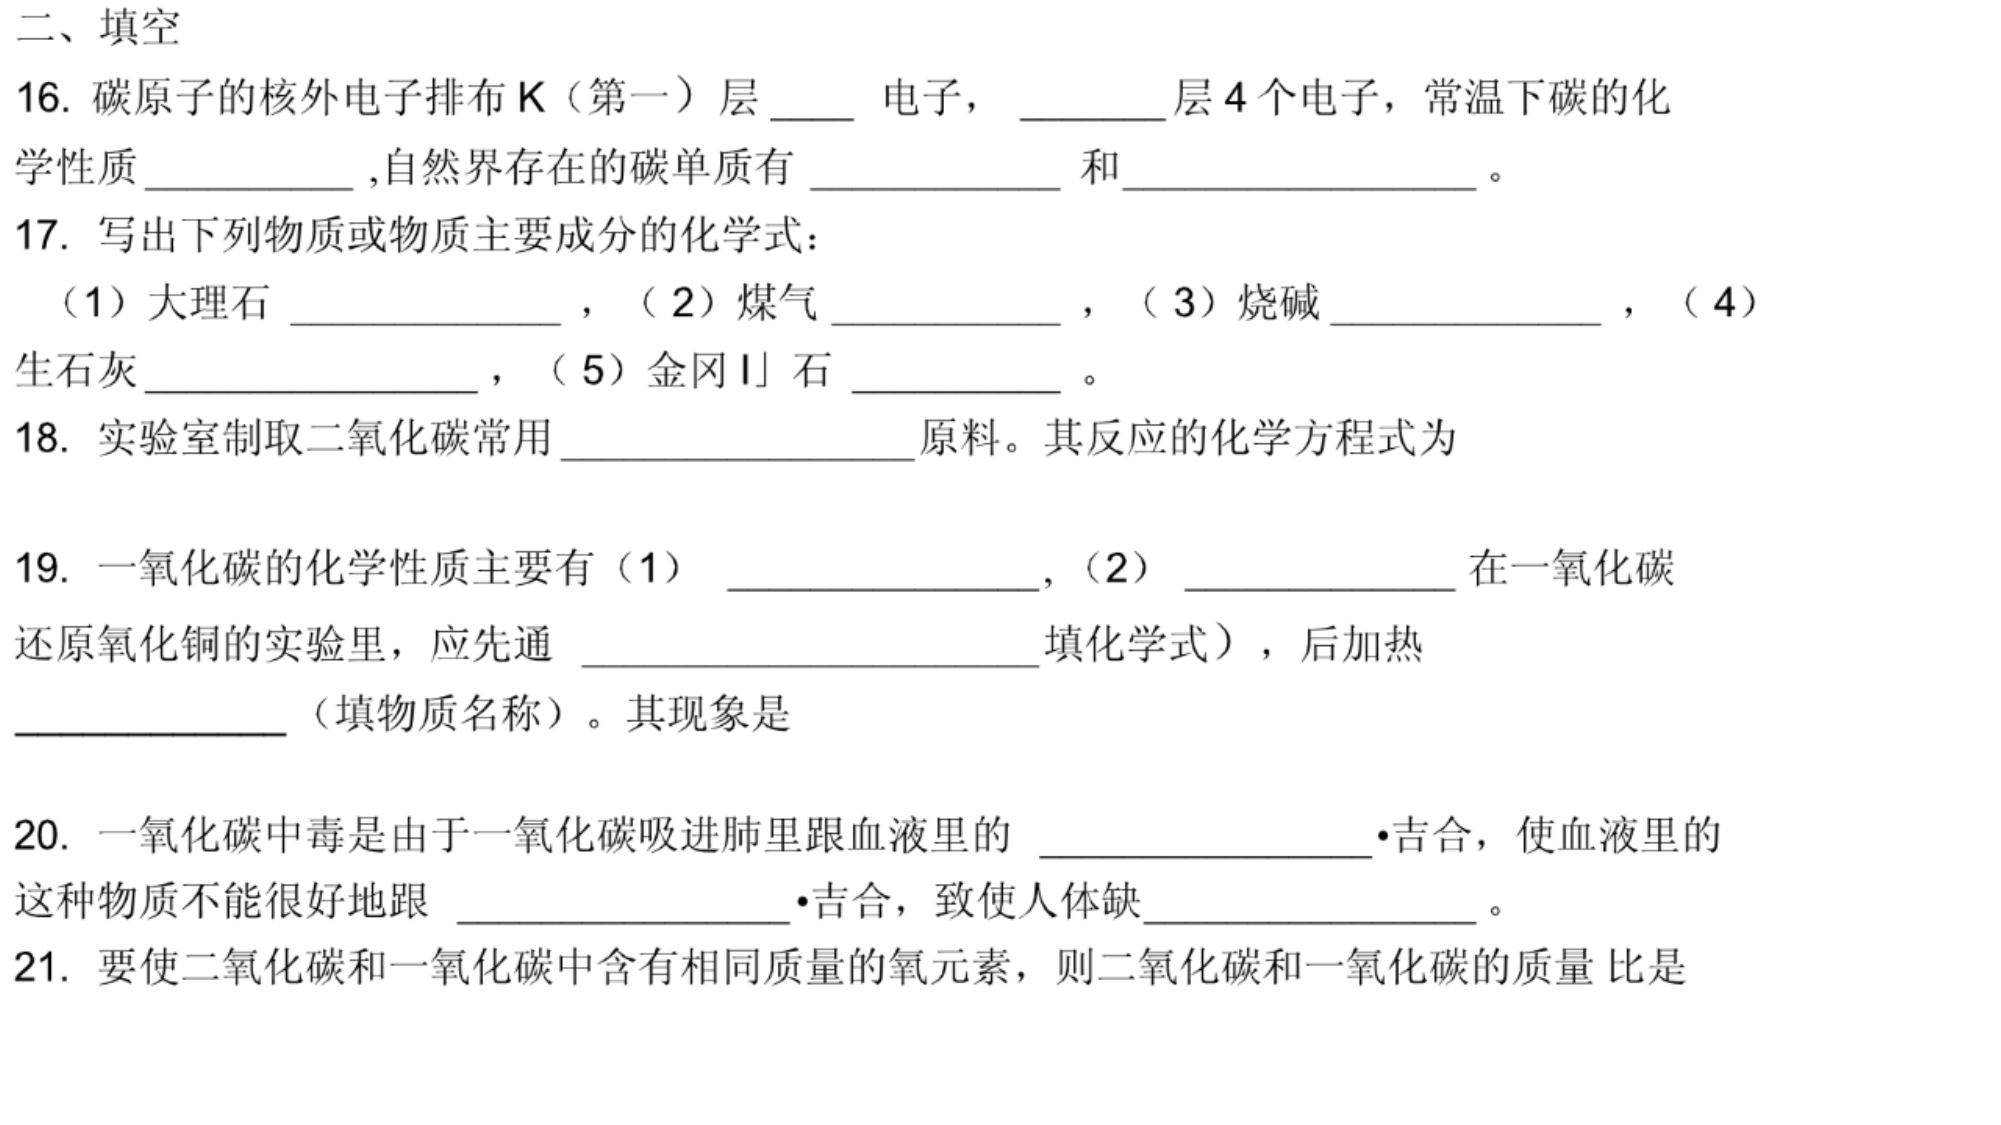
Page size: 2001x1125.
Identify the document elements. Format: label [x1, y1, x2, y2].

picture [0, 0, 1785, 991]
